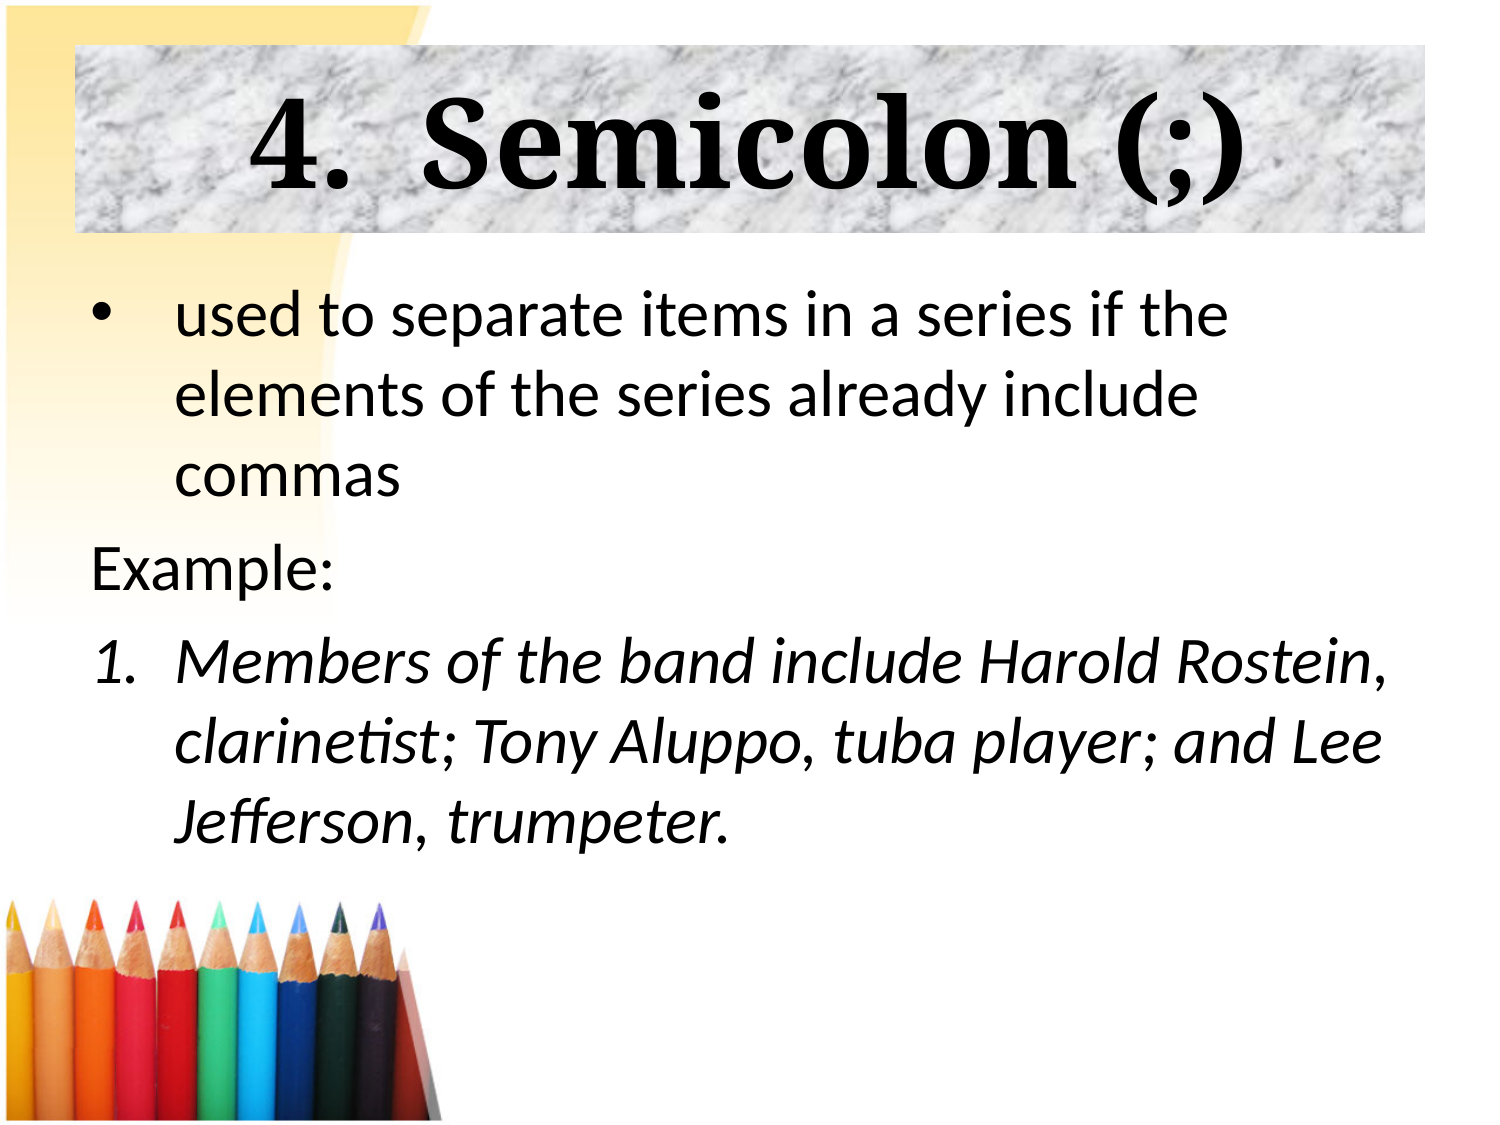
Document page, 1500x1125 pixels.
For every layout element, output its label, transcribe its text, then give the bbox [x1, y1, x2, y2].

list used to separate items in a series if the elements of the series already include commas Example: Members of the band include Harold Rostein, clarinetist; Tony Aluppo, tuba player; and Lee Jefferson, trumpeter. [74, 262, 1426, 1006]
title 4. Semicolon (;) [74, 44, 1426, 233]
picture [0, 0, 1500, 1125]
